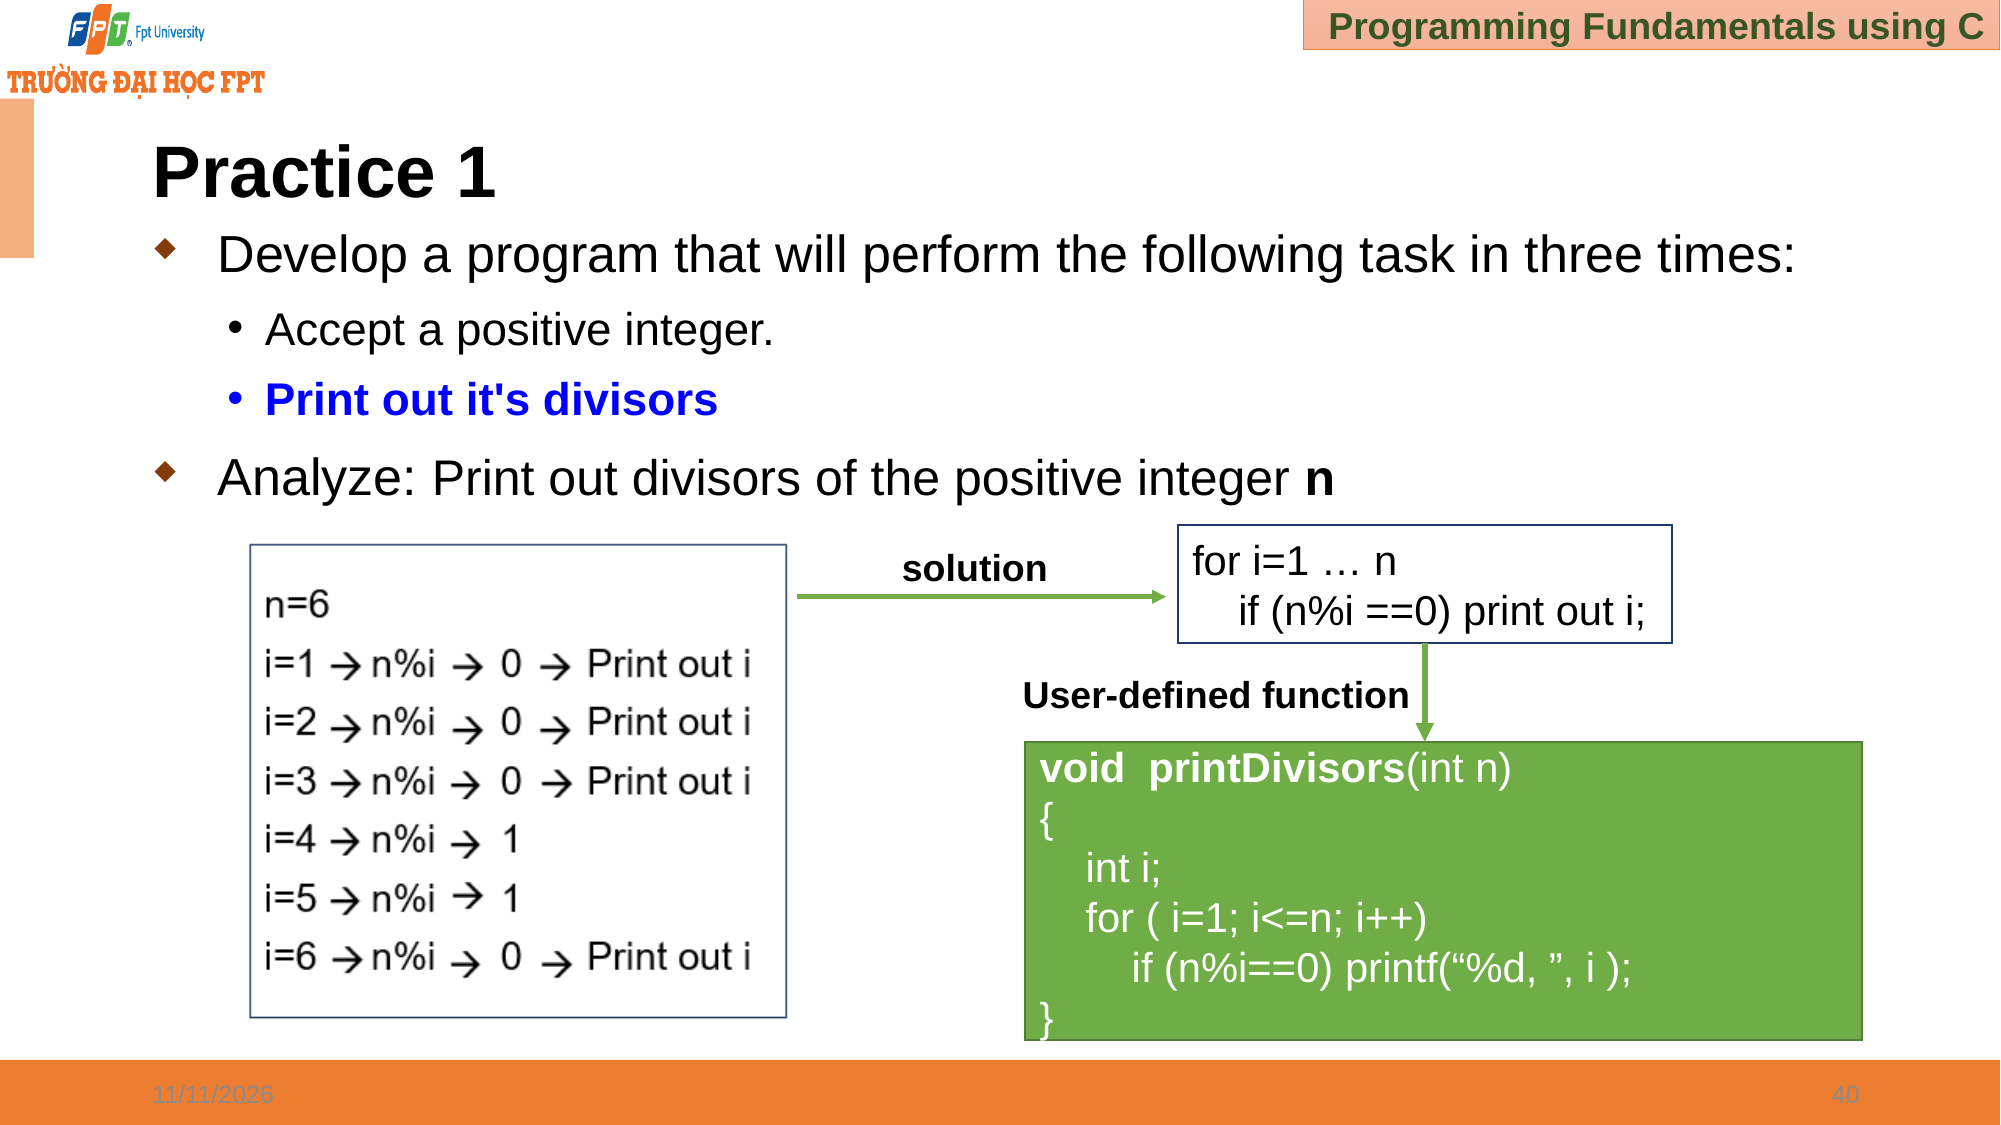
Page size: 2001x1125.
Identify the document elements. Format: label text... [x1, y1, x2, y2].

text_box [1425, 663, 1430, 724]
slide_number 40 [1424, 1063, 1875, 1123]
text_box solution [812, 536, 1135, 596]
picture [245, 538, 792, 1028]
title Practice 1 [137, 126, 1863, 207]
text_box User-defined function [1007, 663, 1424, 724]
list Develop a program that will perform the following task in three times: Accept a positive integer. Print out it's divisors Analyze: Print out divisors of the positive integer n [137, 207, 1863, 1028]
text_box void printDivisors(int n) { int i; for ( i=1; i<=n; i++) if (n%i==0) printf(“%d, ”, i ); } [1024, 741, 1863, 1041]
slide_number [137, 1063, 588, 1123]
text_box for i=1 … n if (n%i ==0) print out i; [1177, 524, 1673, 644]
